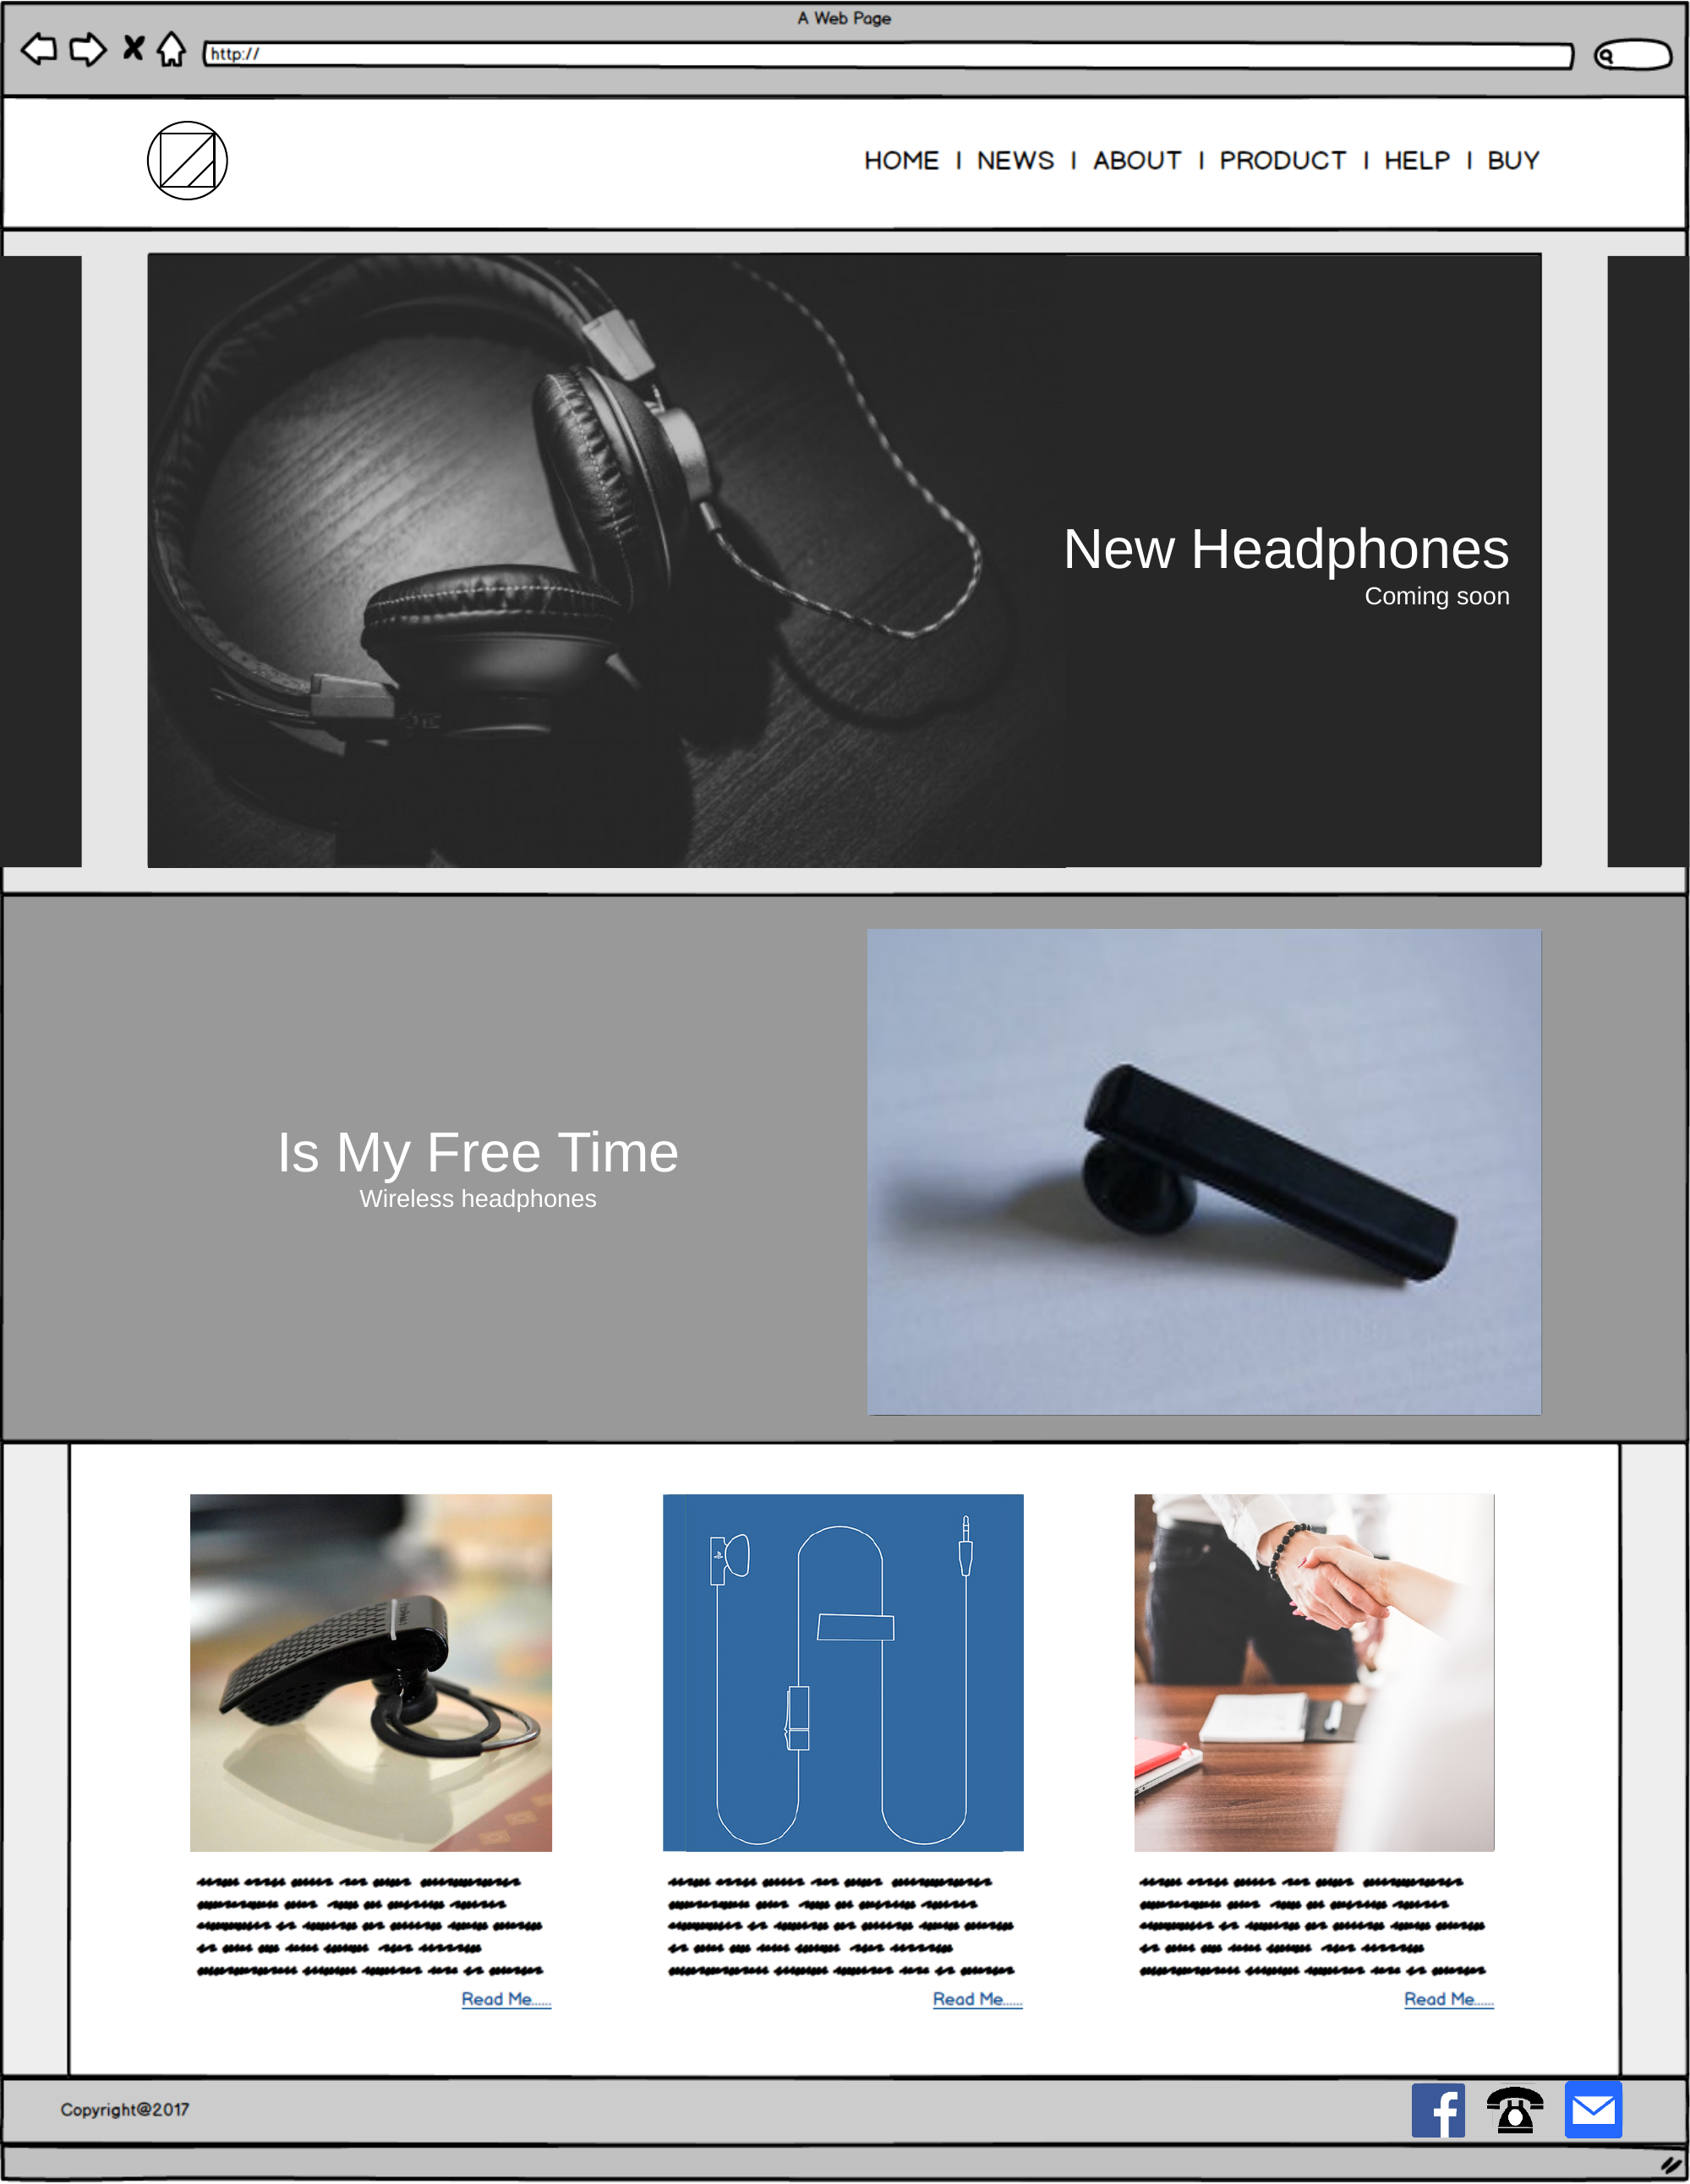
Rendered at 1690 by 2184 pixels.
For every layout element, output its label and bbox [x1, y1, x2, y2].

text_box [187, 160, 215, 188]
text_box [147, 122, 227, 200]
picture [0, 1, 1690, 2182]
